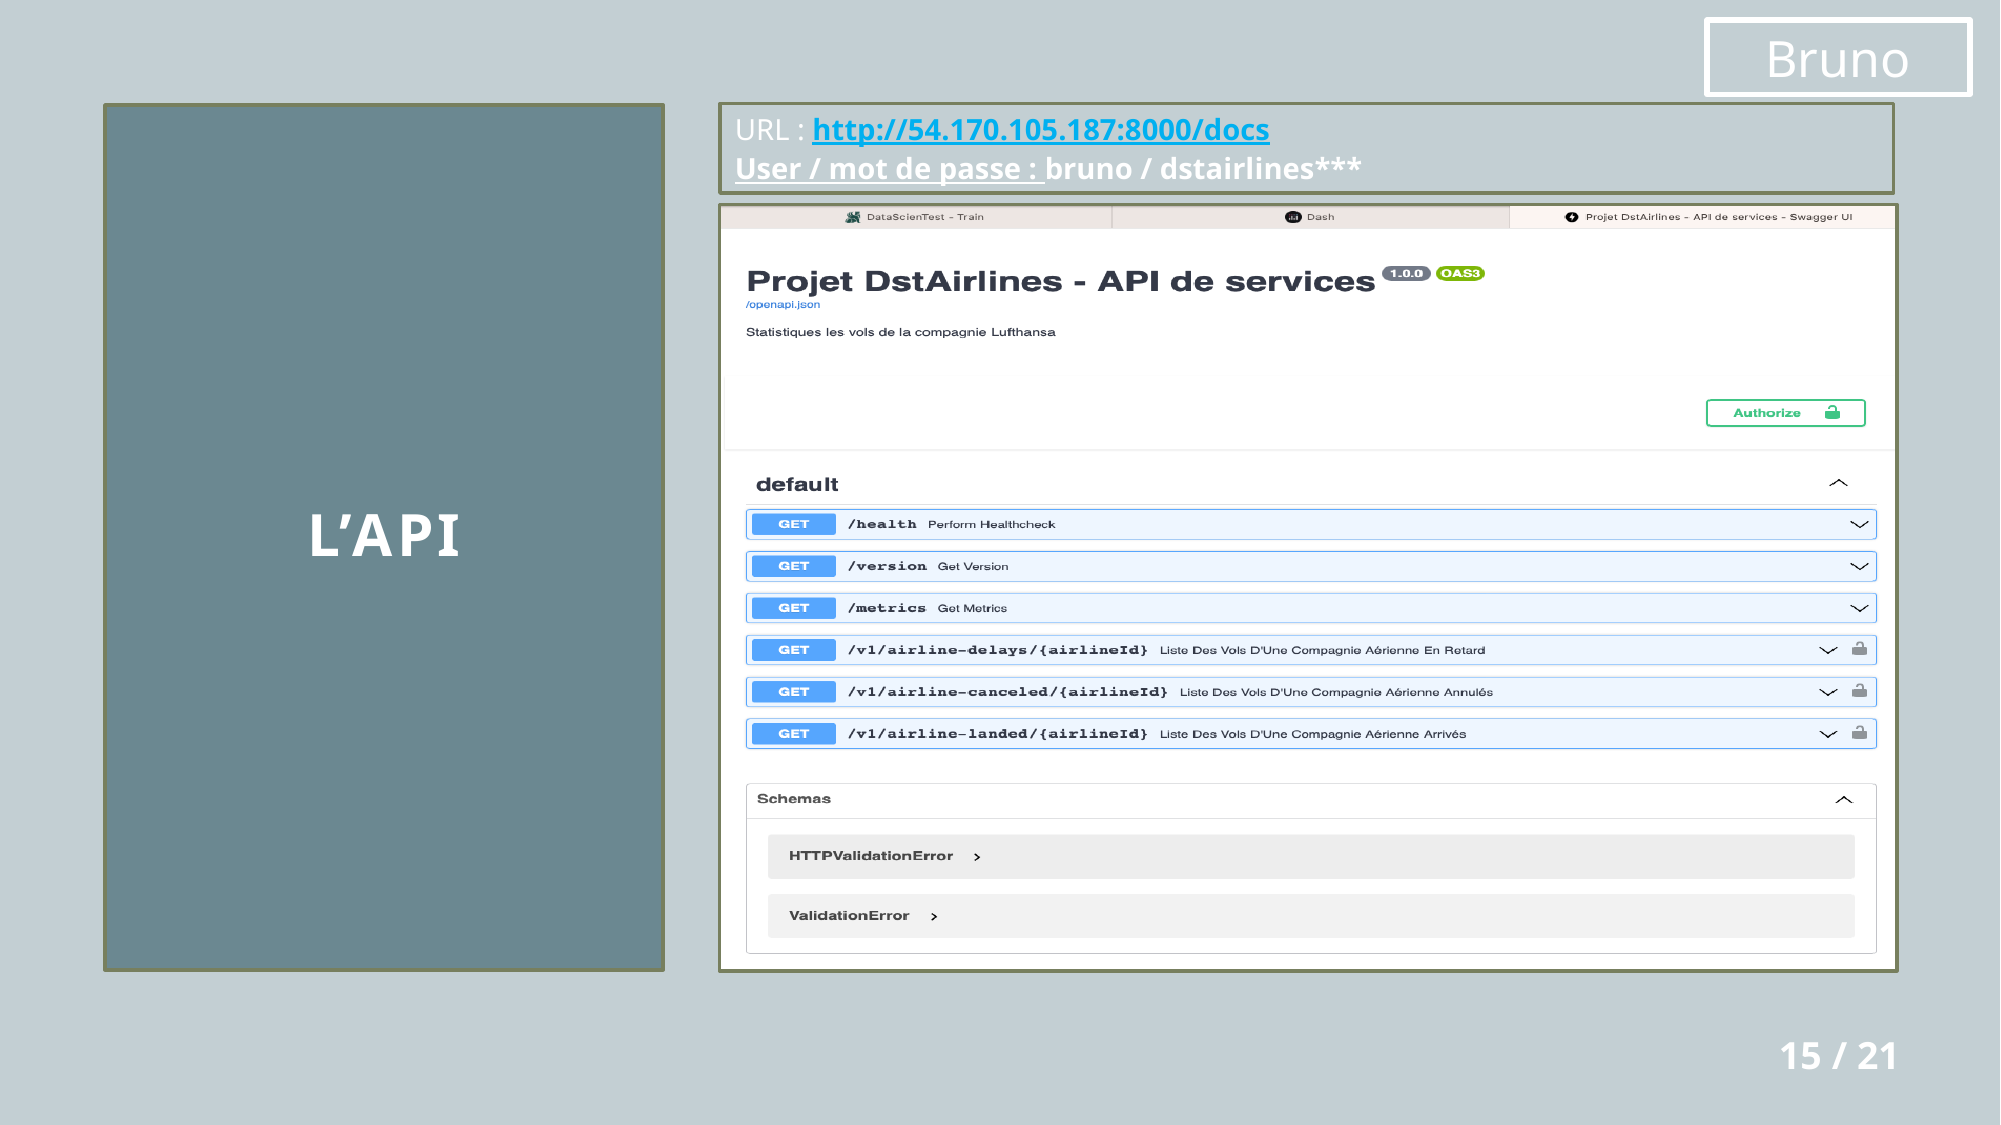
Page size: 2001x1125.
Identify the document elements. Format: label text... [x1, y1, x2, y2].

text_box 15 / 21 [1764, 1024, 2000, 1091]
text_box URL : http://54.170.105.187:8000/docs User / mot de passe : bruno / dstairlines*** [720, 103, 1894, 194]
text_box Bruno [1706, 19, 1970, 95]
text_box L’API [105, 104, 664, 970]
picture [721, 206, 1895, 970]
